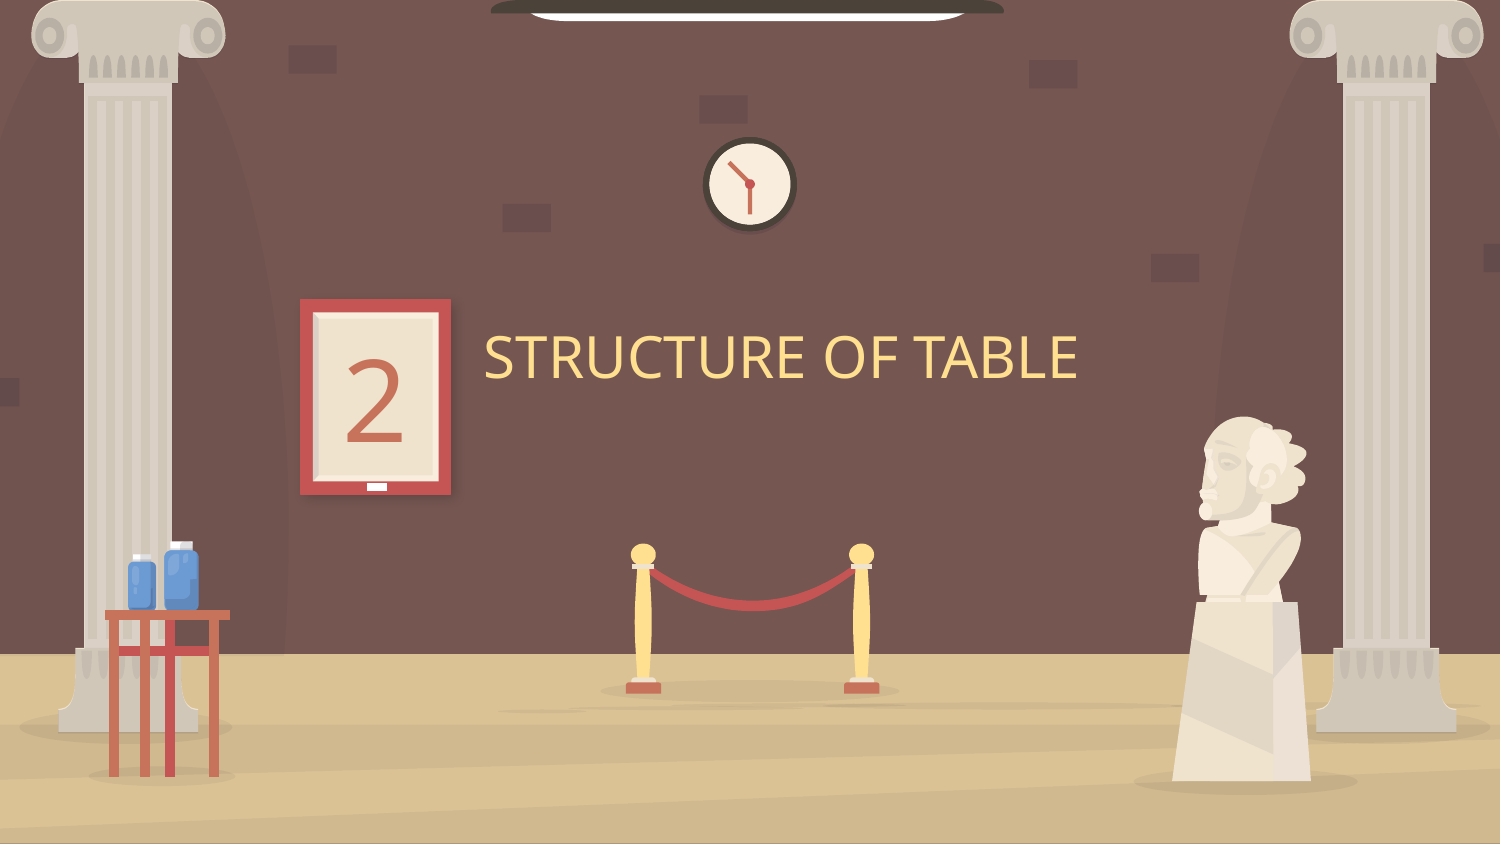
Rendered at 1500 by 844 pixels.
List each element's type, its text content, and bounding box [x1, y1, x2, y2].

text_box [599, 543, 900, 703]
title STRUCTURE OF TABLE [468, 288, 1272, 422]
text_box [300, 299, 451, 494]
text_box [88, 541, 236, 787]
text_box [1133, 416, 1359, 796]
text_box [702, 136, 798, 235]
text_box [1277, 0, 1491, 745]
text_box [19, 0, 233, 745]
